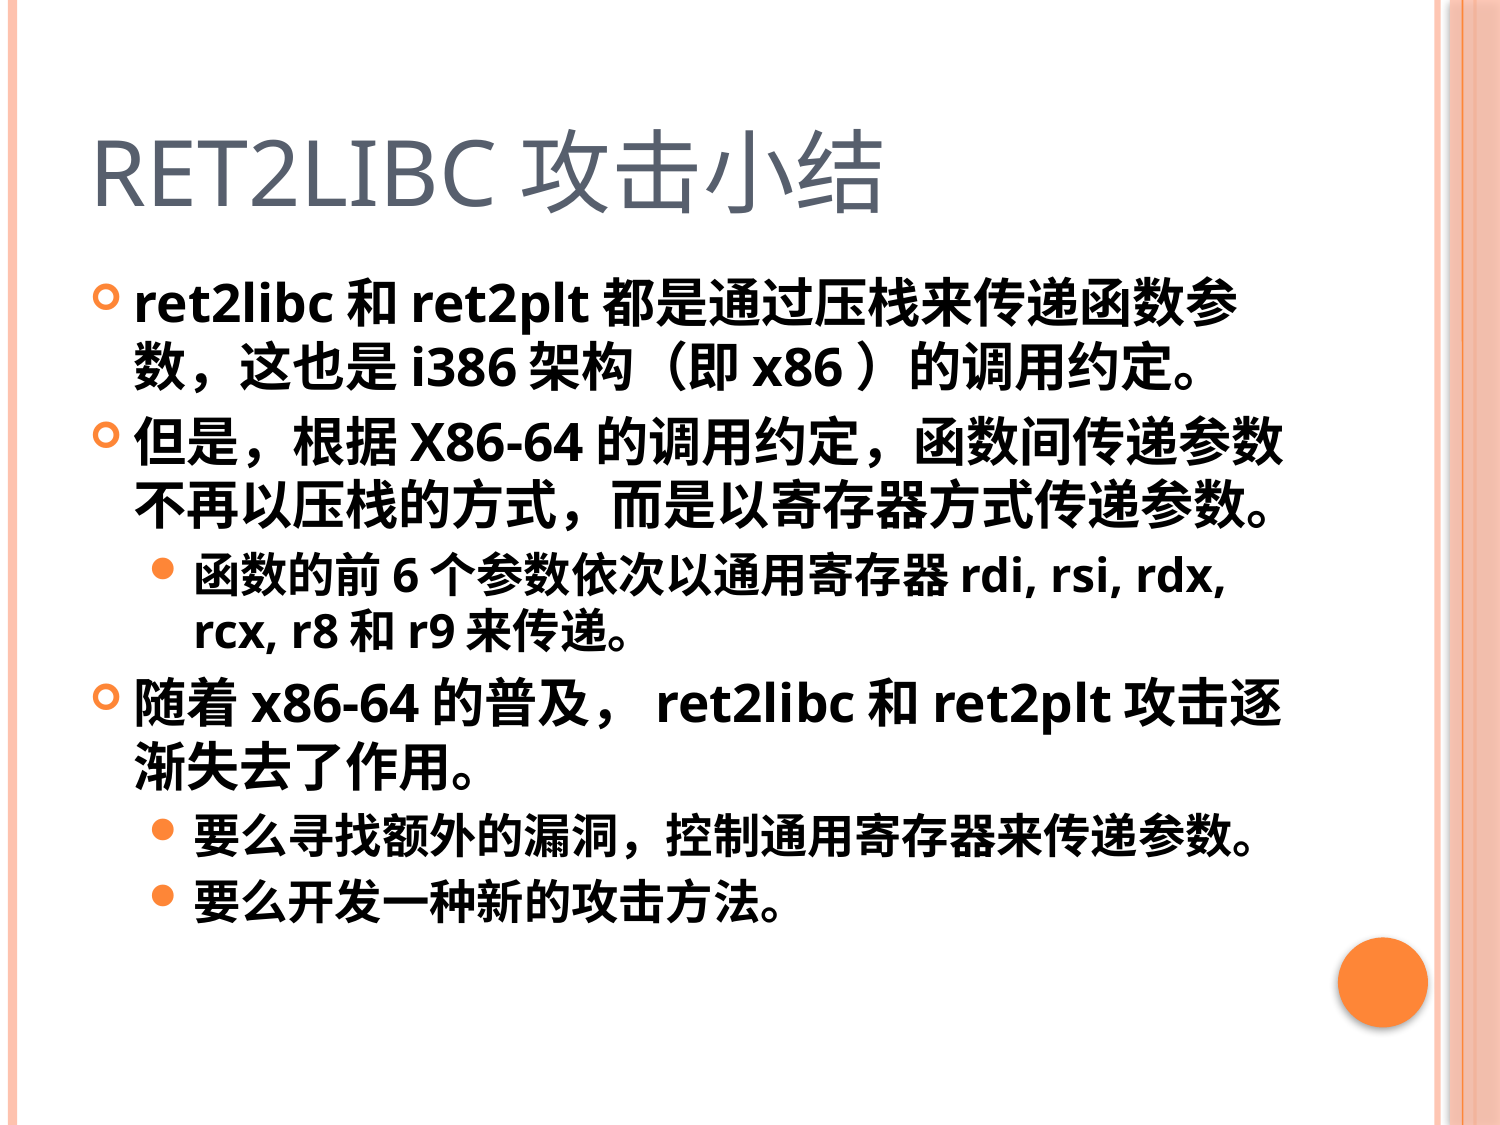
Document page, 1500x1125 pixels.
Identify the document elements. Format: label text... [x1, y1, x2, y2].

title ret2libc攻击小结 [75, 45, 1300, 233]
list ret2libc和ret2plt都是通过压栈来传递函数参数，这也是i386架构（即x86）的调用约定。 但是，根据X86-64的调用约定，函数间传递参数不再以压栈的方式，而是以寄存器方式传递参数。 函数的前6个参数依次以通用寄存器rdi, rsi, rdx, rcx, r8和r9来传递。 随着x86-64的普及，ret2libc和ret2plt攻击逐渐失去了作用。 要么寻找额外的漏洞，控制通用寄存器来传递参数。 要么开发一种新的攻击方法。 [75, 262, 1300, 1062]
